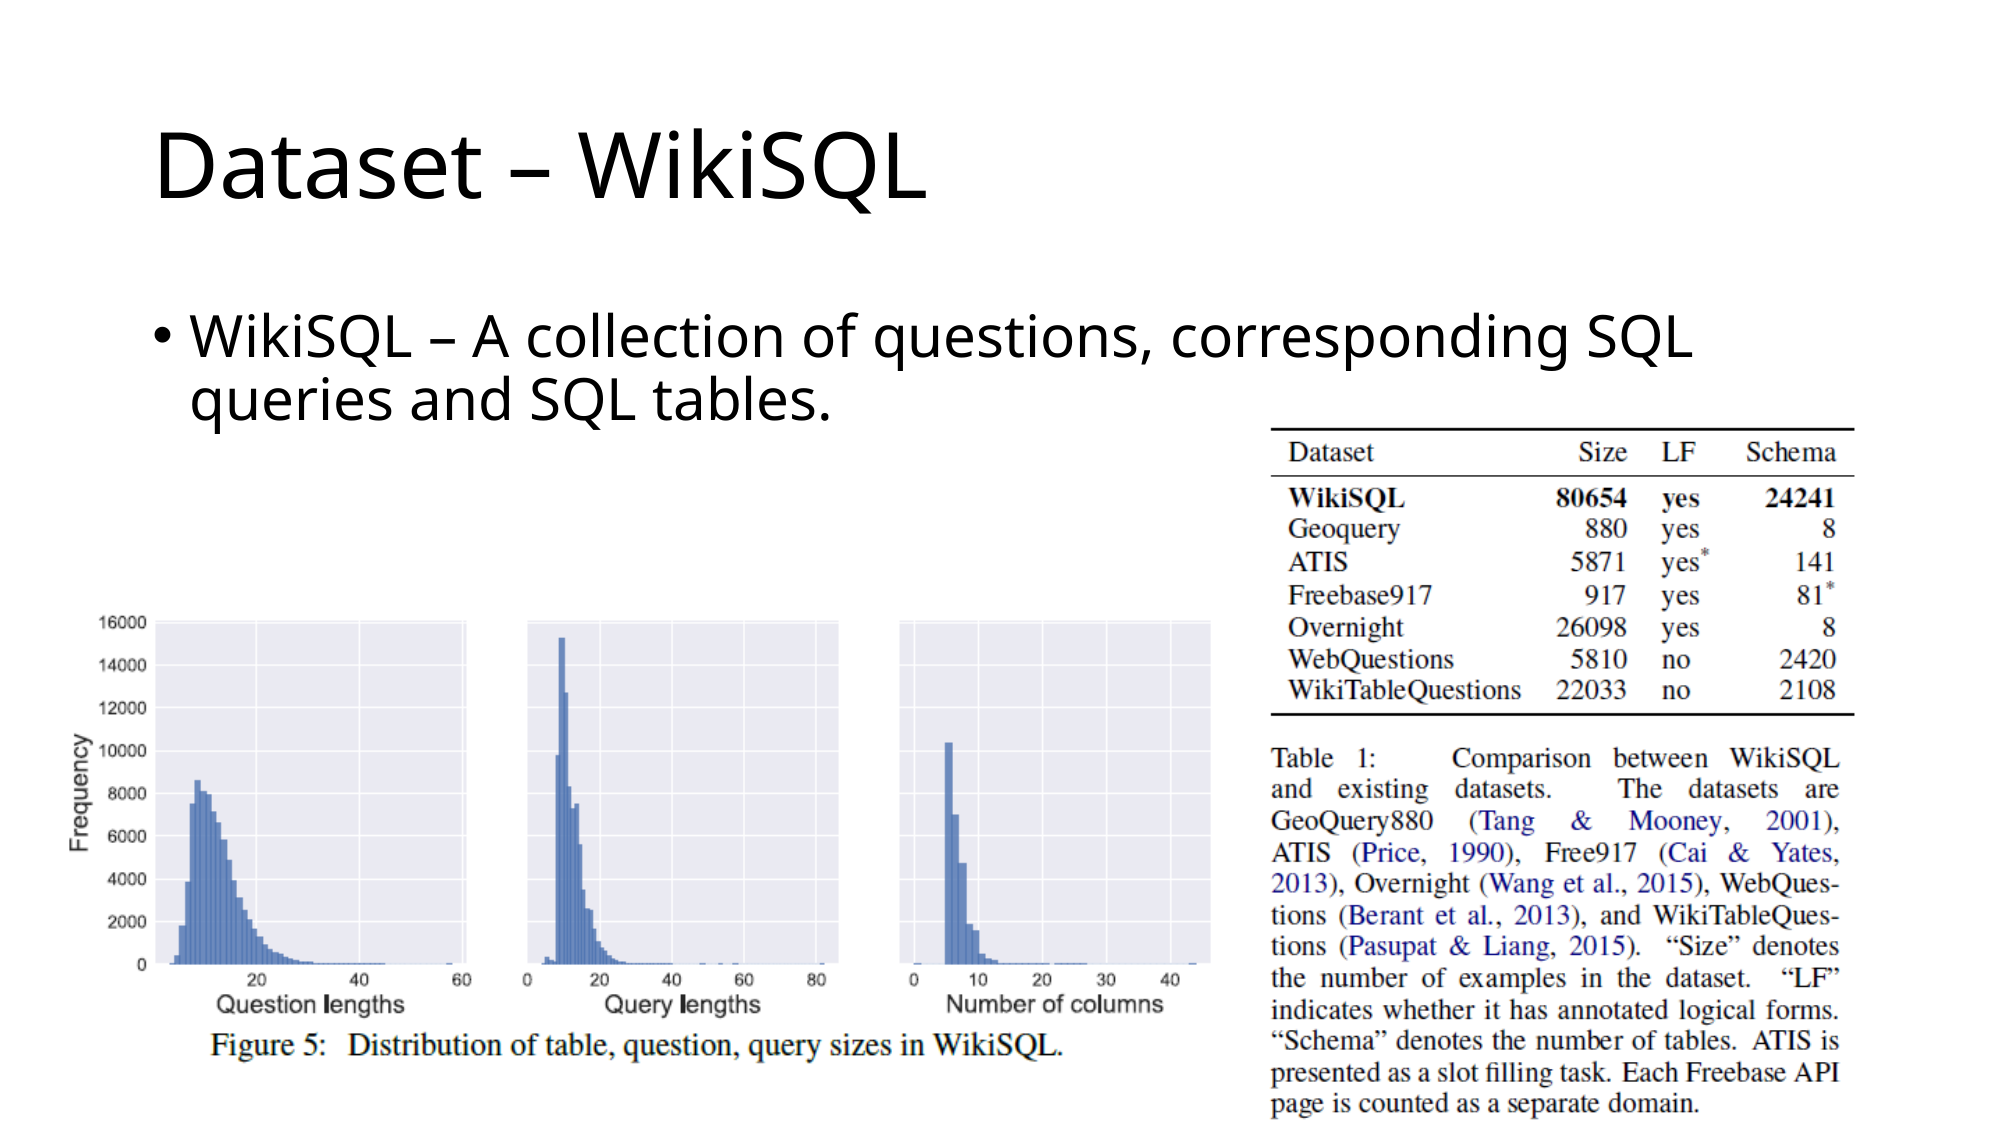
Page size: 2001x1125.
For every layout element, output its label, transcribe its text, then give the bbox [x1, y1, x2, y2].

picture [1260, 417, 1863, 1125]
list WikiSQL – A collection of questions, corresponding SQL queries and SQL tables. [137, 299, 1863, 1014]
title Dataset – WikiSQL [137, 59, 1863, 278]
picture [40, 613, 1225, 1065]
